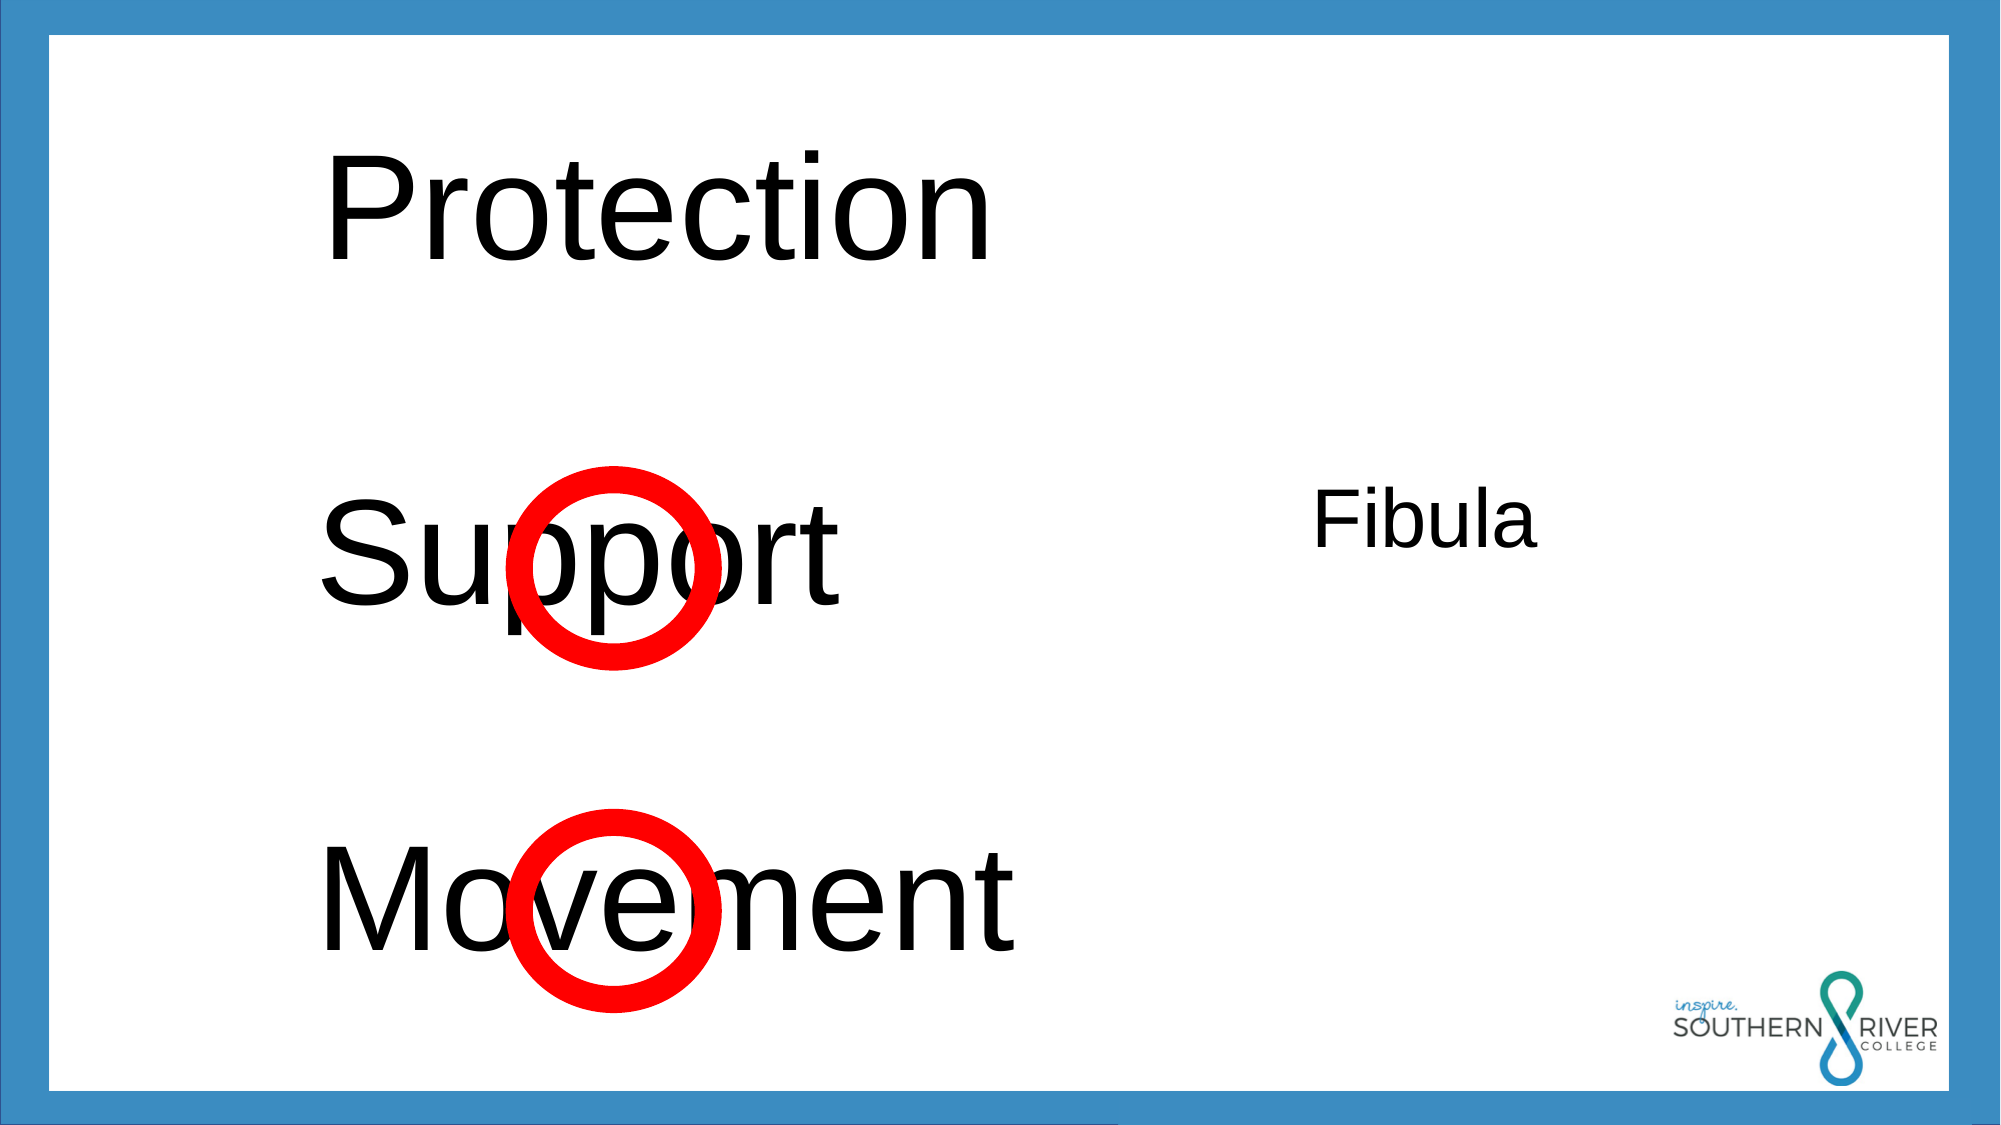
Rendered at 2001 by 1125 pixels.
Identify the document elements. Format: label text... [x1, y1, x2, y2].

text_box Support [300, 447, 856, 643]
text_box [519, 822, 709, 1000]
picture [0, 0, 2001, 1125]
text_box Protection [306, 102, 1012, 297]
text_box Movement [300, 792, 1031, 988]
text_box Fibula [1296, 457, 1554, 572]
text_box [519, 479, 709, 658]
